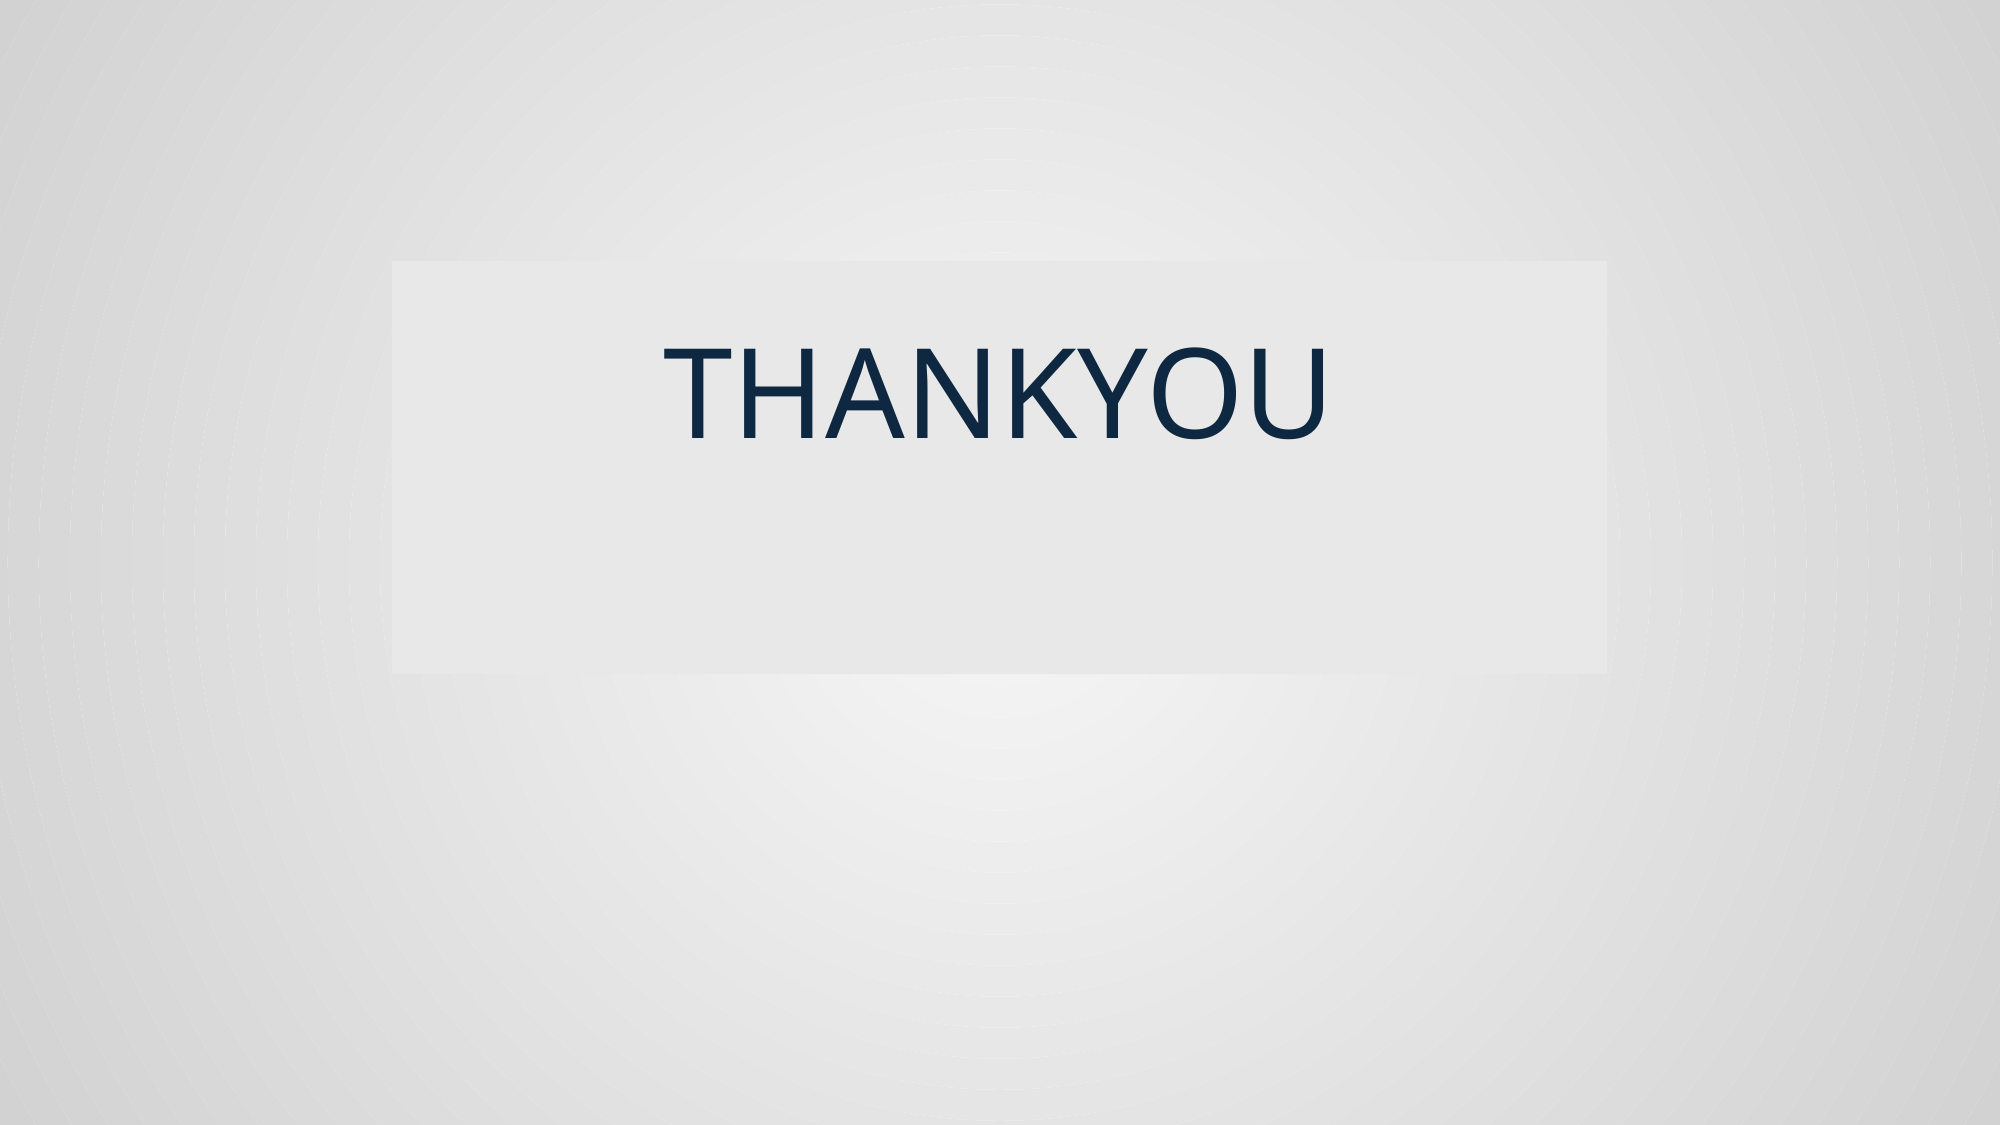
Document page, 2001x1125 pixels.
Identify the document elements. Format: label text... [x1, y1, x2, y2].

text_box Thankyou [392, 260, 1608, 675]
